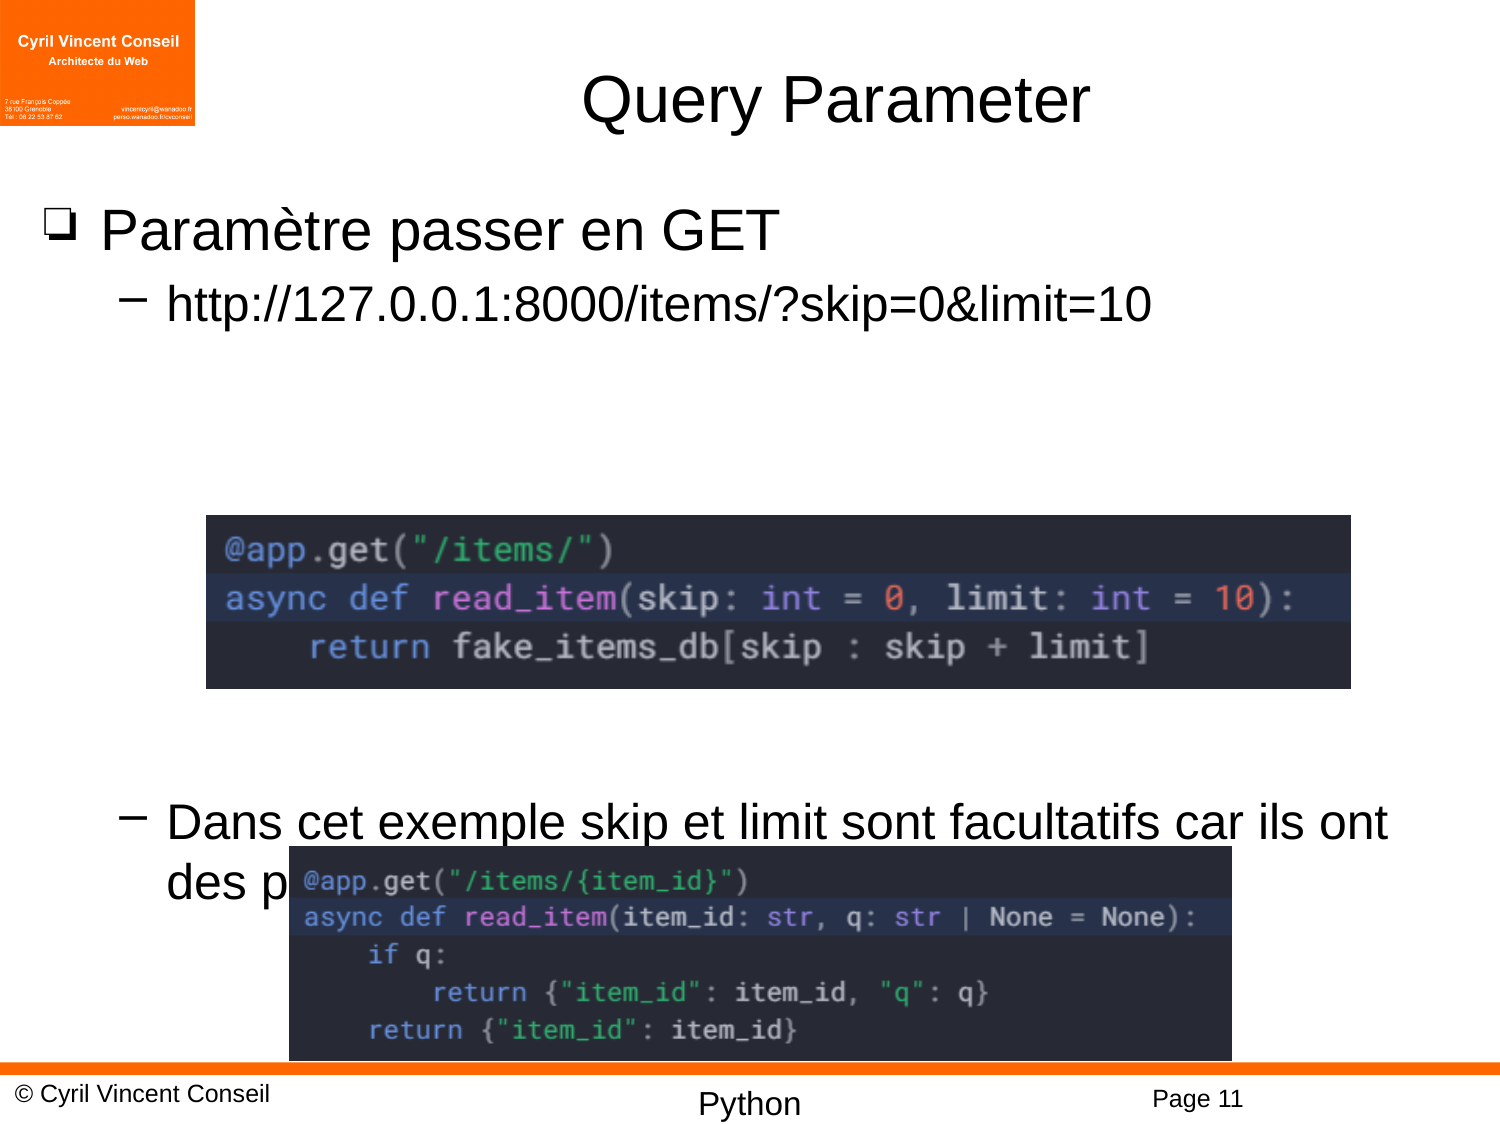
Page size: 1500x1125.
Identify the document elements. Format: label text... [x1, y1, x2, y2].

list Paramètre passer en GET http://127.0.0.1:8000/items/?skip=0&limit=10 Dans cet exemple skip et limit sont facultatifs car ils ont des paramètres par défaut [29, 184, 1468, 1012]
picture [206, 514, 1351, 689]
picture [289, 846, 1232, 1061]
title Query Parameter [194, 2, 1480, 190]
picture [0, 0, 195, 126]
